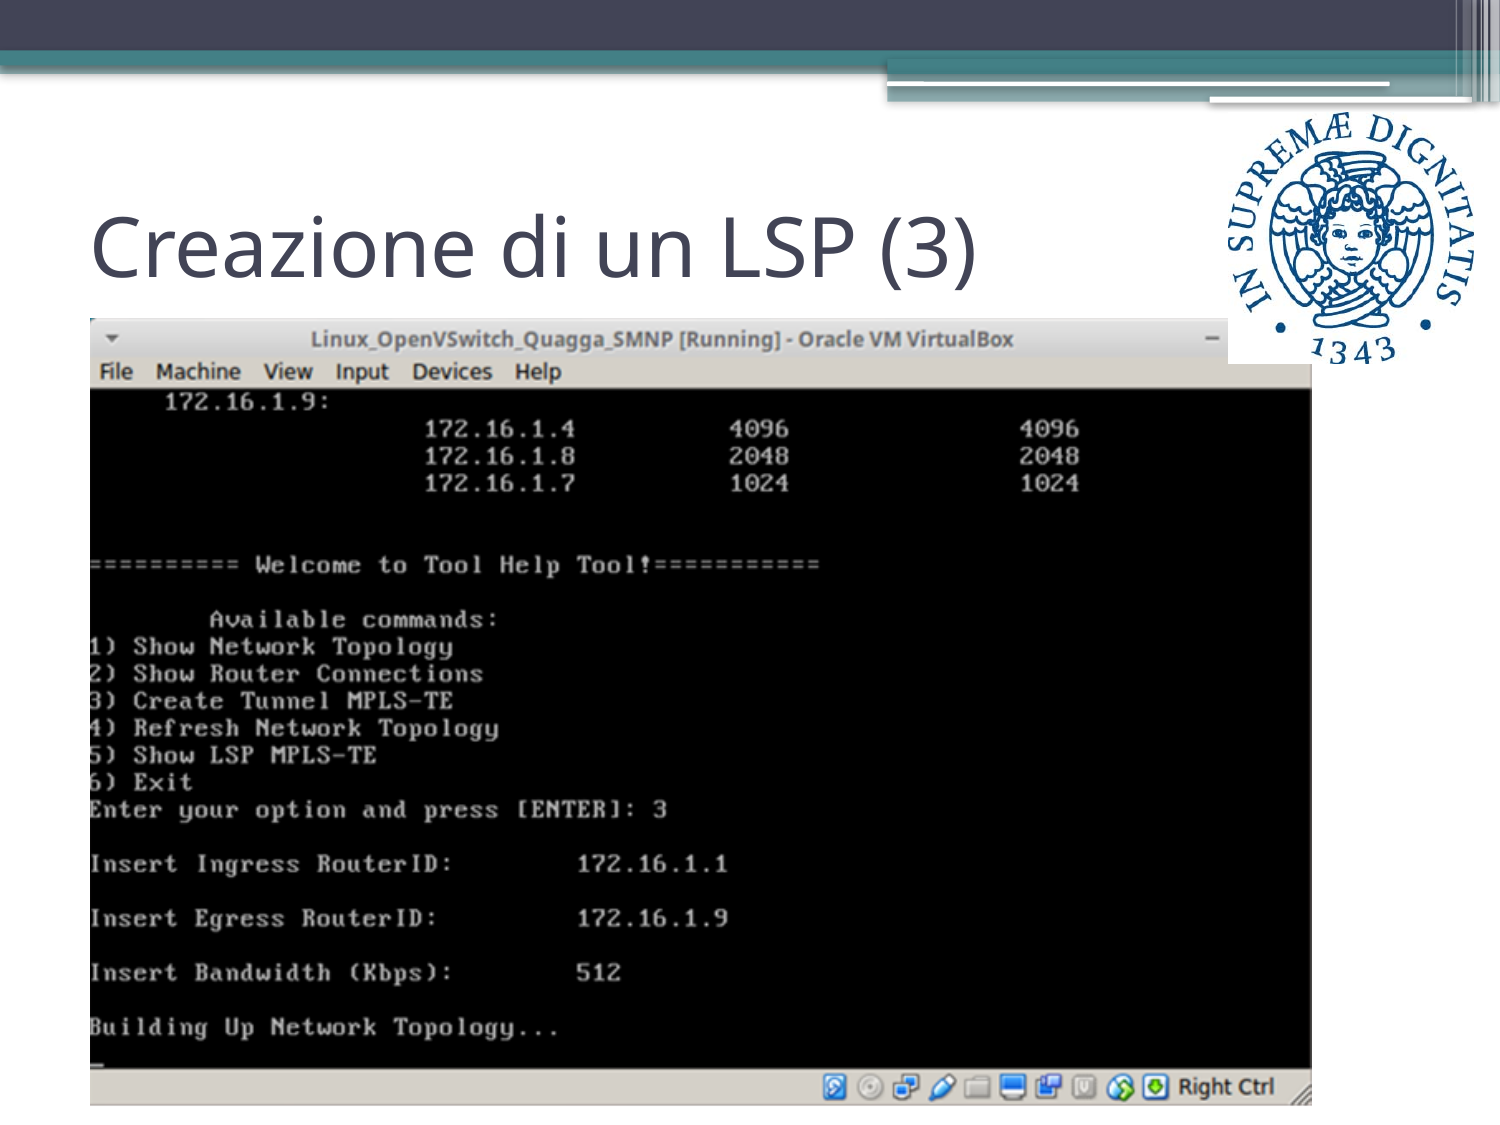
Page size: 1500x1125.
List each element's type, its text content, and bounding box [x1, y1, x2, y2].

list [90, 318, 1312, 1111]
picture [1227, 111, 1474, 365]
title Creazione di un LSP (3) [75, 156, 1220, 332]
